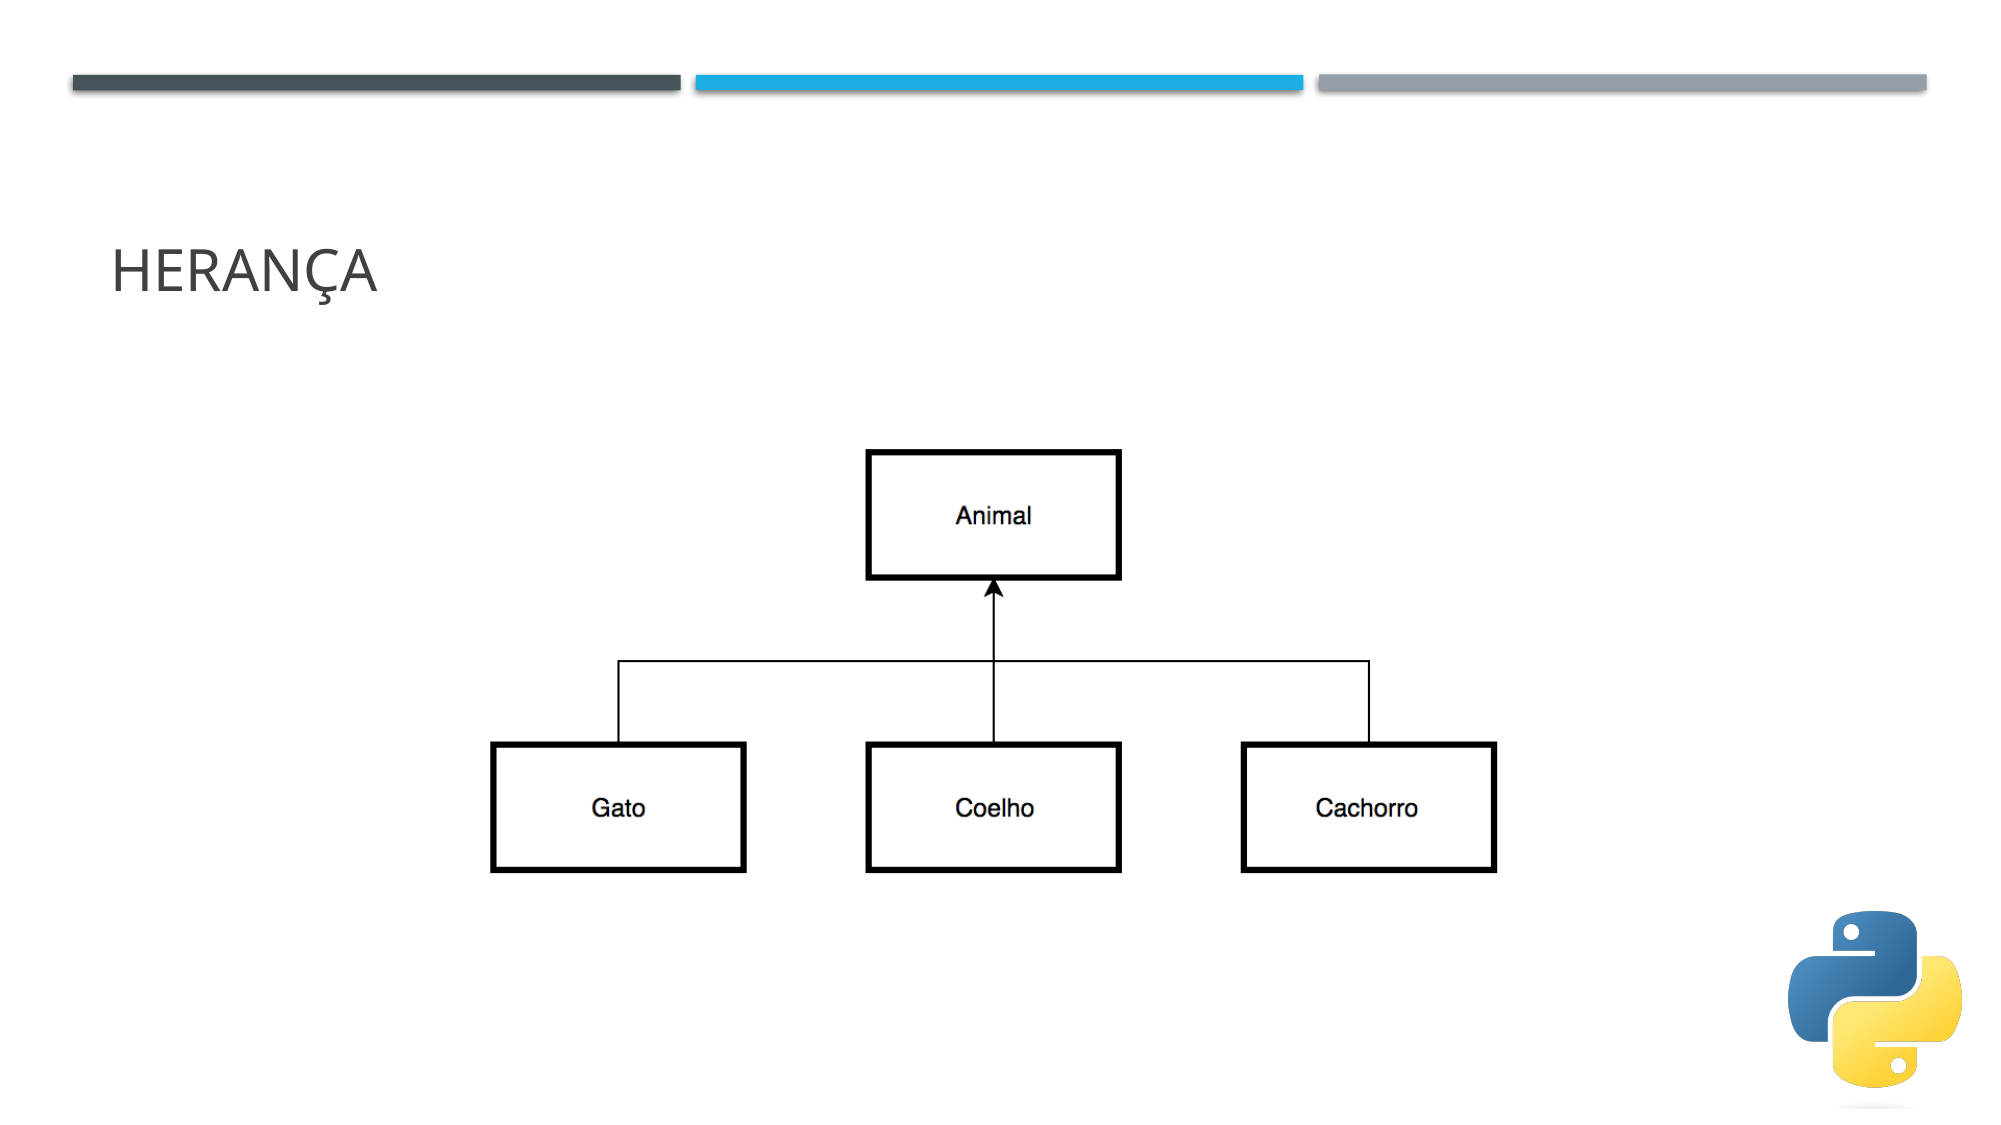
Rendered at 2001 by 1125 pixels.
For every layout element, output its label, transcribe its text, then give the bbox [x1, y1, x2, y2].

title HERANÇA [95, 115, 1905, 311]
picture [1787, 910, 1969, 1109]
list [408, 399, 1592, 965]
